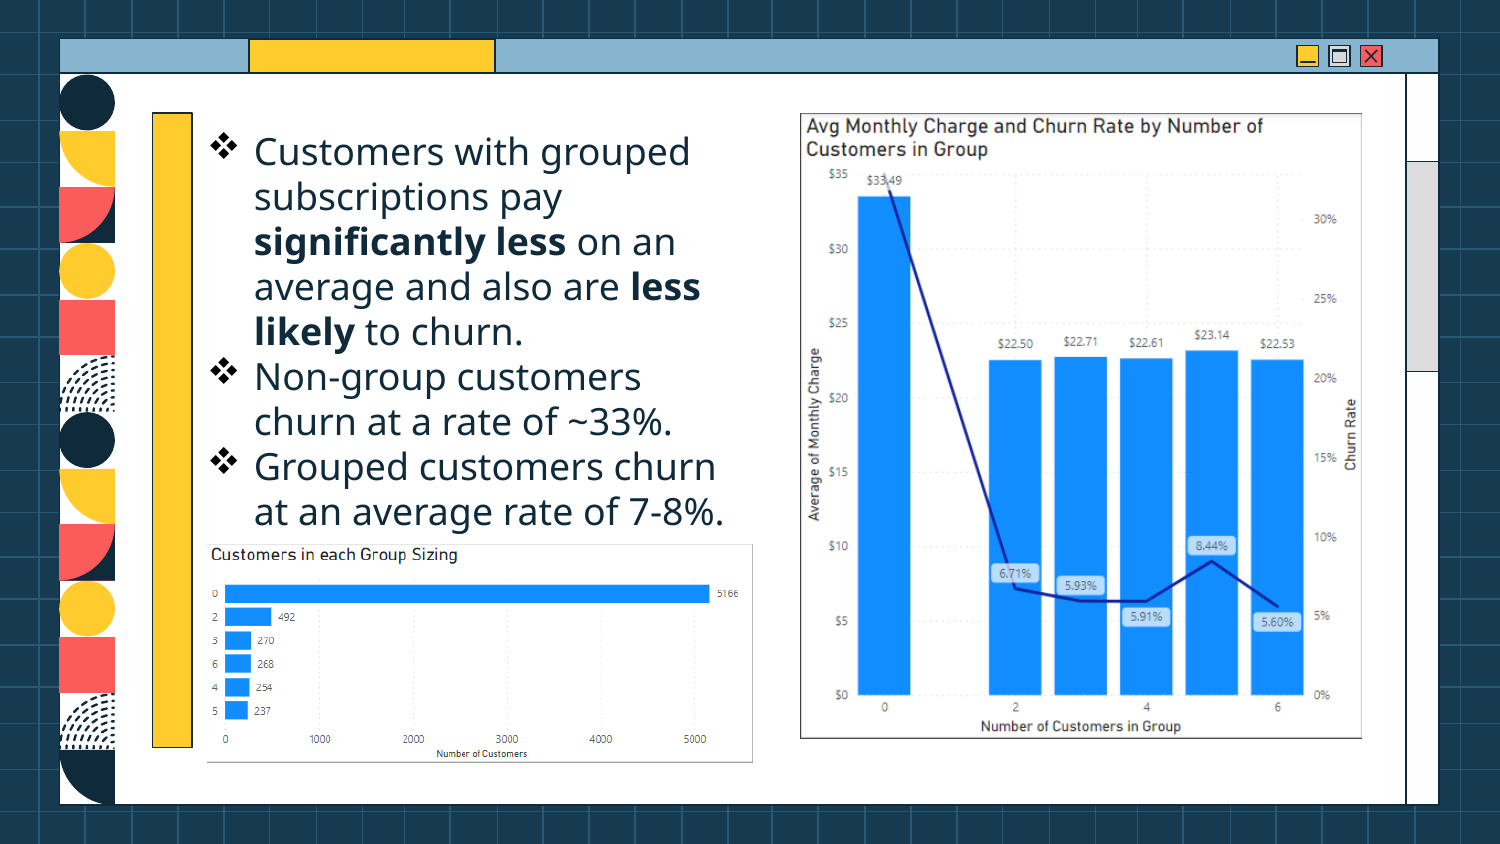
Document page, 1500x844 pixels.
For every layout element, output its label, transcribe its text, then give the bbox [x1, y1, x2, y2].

text_box [152, 113, 193, 748]
text_box Customers with grouped subscriptions pay significantly less on an average and also are less likely to churn. Non-group customers churn at a rate of ~33%. Grouped customers churn at an average rate of 7-8%. [192, 113, 768, 780]
picture [207, 543, 753, 763]
picture [799, 112, 1362, 739]
